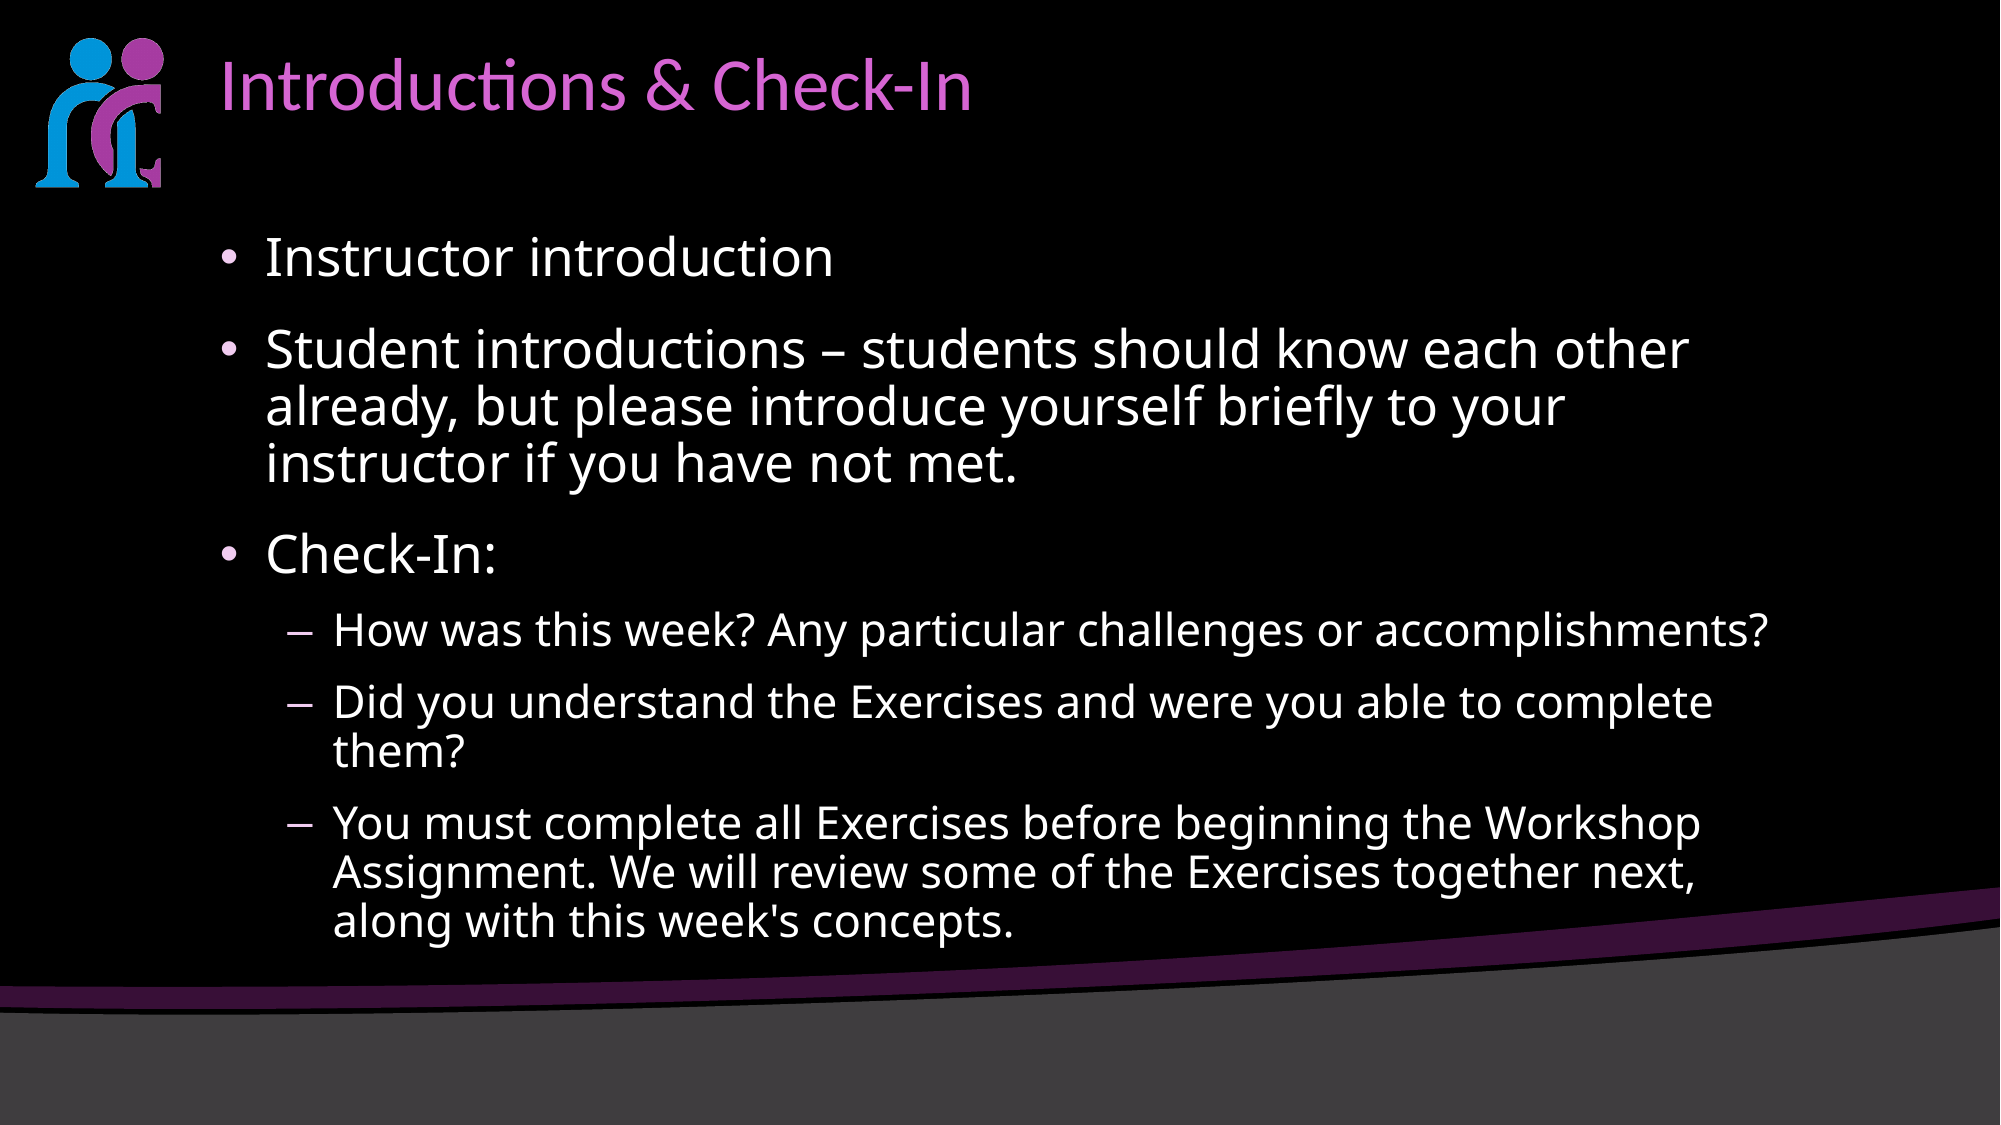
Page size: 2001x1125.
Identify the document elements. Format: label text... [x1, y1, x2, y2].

title Introductions & Check-In [200, 24, 1800, 188]
list Instructor introduction Student introductions – students should know each other already, but please introduce yourself briefly to your instructor if you have not met. Check-In: How was this week? Any particular challenges or accomplishments? Did you understand the Exercises and were you able to complete them? You must complete all Exercises before beginning the Workshop Assignment. We will review some of the Exercises together next, along with this week's concepts. [200, 221, 1800, 972]
picture [12, 19, 188, 233]
